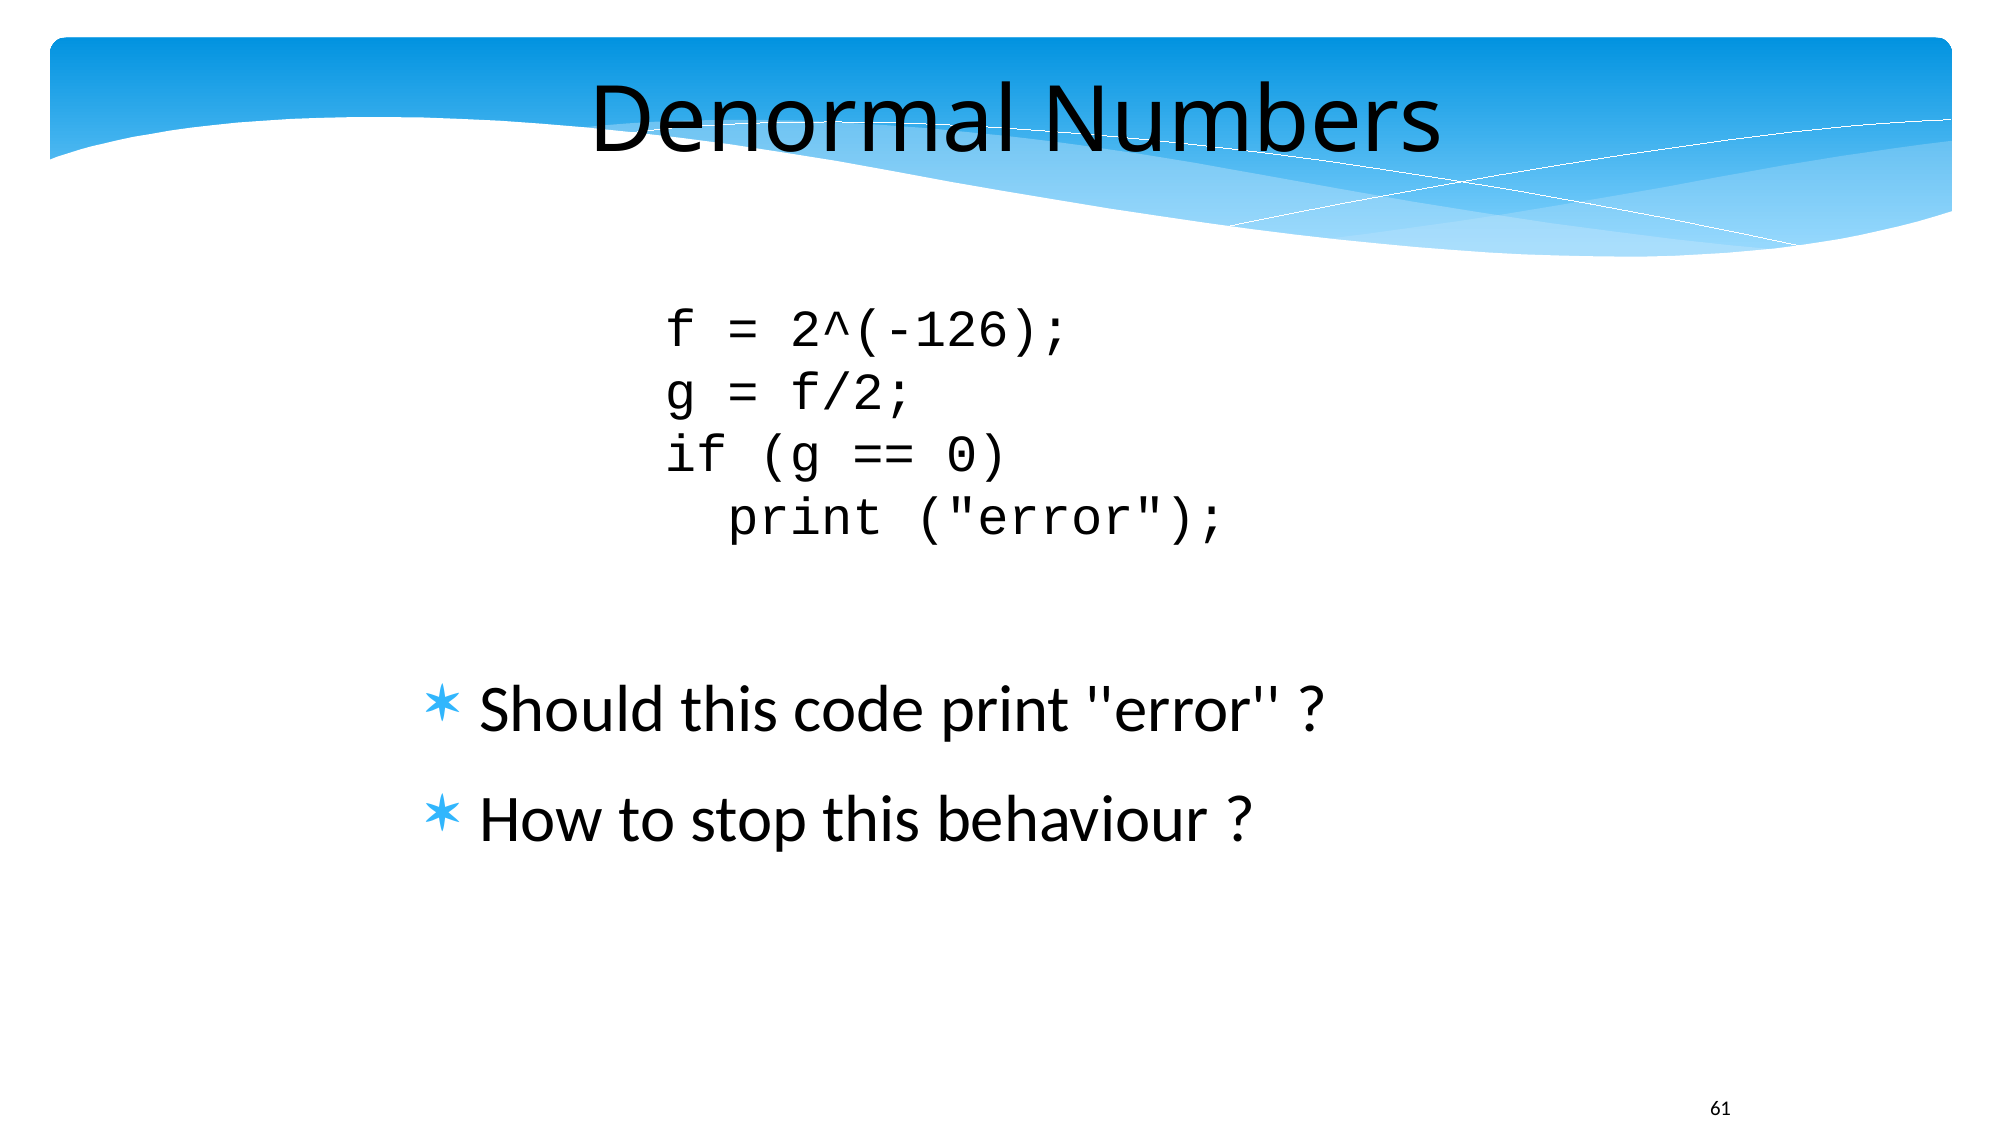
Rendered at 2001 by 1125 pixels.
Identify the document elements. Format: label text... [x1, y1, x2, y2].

text_box 61 [1695, 1087, 1788, 1125]
text_box f = 2^(-126); g = f/2; if (g == 0) print ("error"); [650, 287, 1300, 553]
title Denormal Numbers [408, 37, 1625, 192]
list Should this code print ''error'' ? How to stop this behaviour ? [408, 664, 1625, 938]
